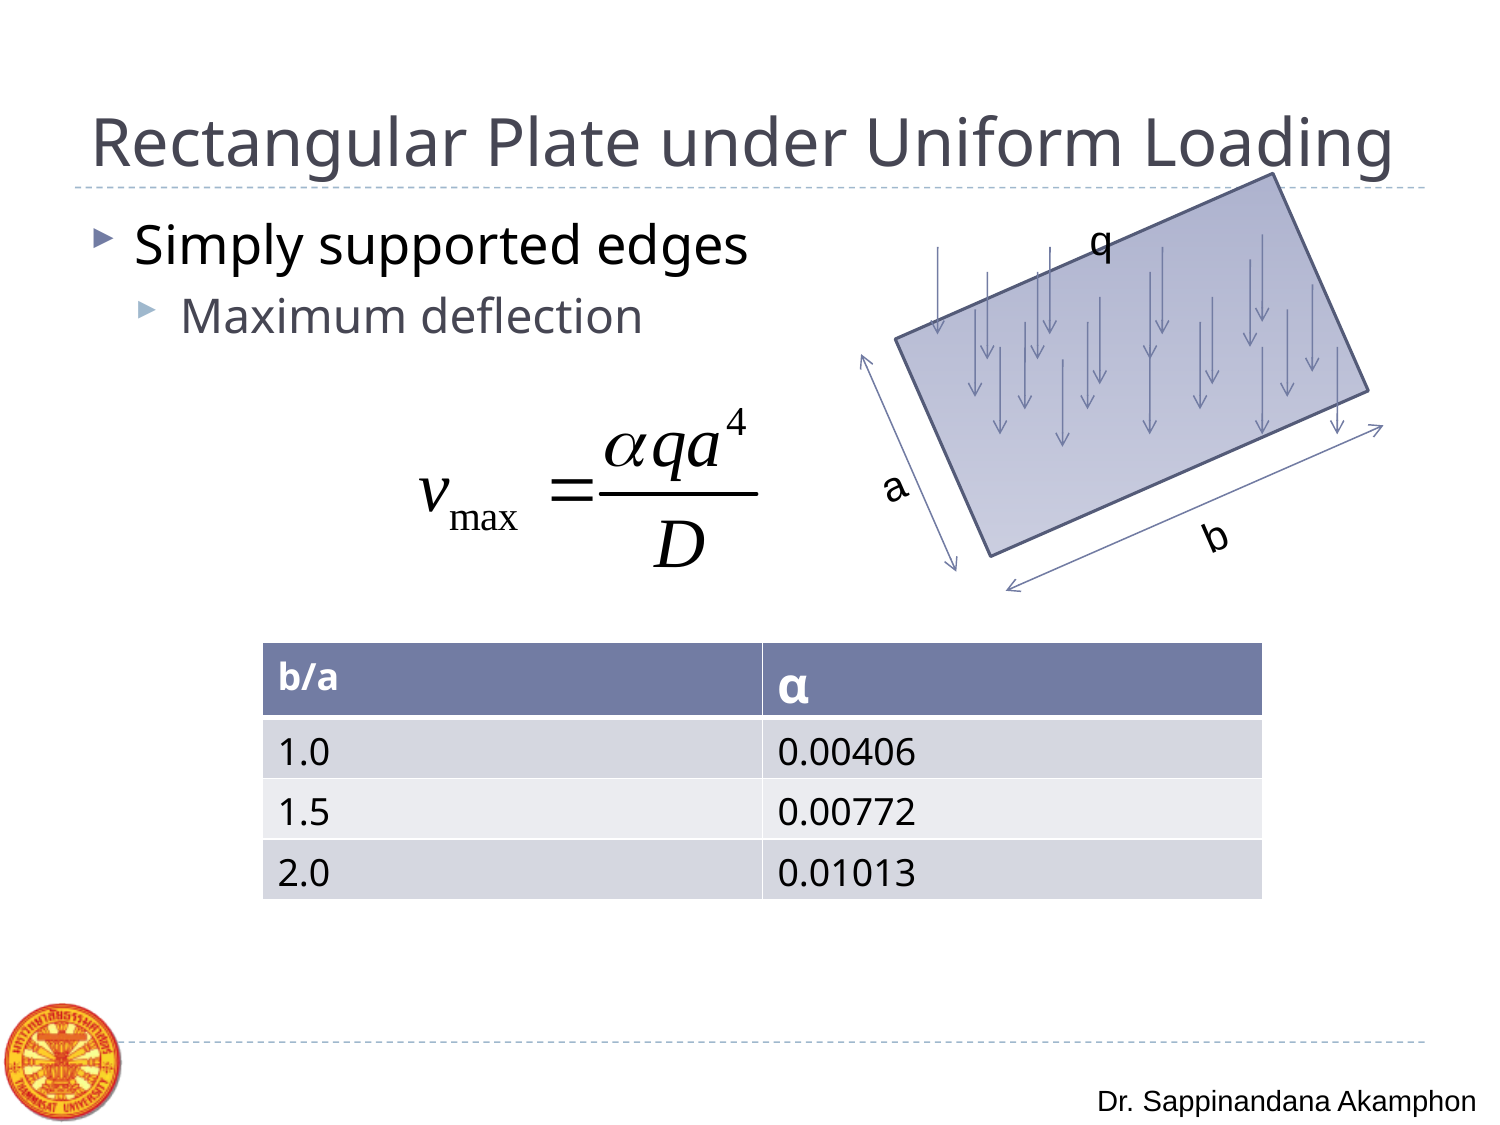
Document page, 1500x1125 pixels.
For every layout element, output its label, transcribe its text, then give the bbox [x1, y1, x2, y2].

text_box Simply supported edges Maximum deflection [74, 202, 1425, 1013]
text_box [862, 205, 1363, 601]
table_cell 0.00406 [763, 720, 1262, 778]
table_cell 0.01013 [763, 840, 1262, 899]
table_header b/a [263, 643, 762, 715]
title Rectangular Plate under Uniform Loading [74, 24, 1426, 188]
table_cell 2.0 [263, 840, 762, 899]
table_cell 1.5 [263, 779, 762, 838]
table_cell 1.0 [263, 720, 762, 778]
picture [0, 999, 125, 1125]
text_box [408, 387, 769, 583]
table_header α [763, 643, 1262, 715]
table_cell 0.00772 [763, 779, 1262, 838]
